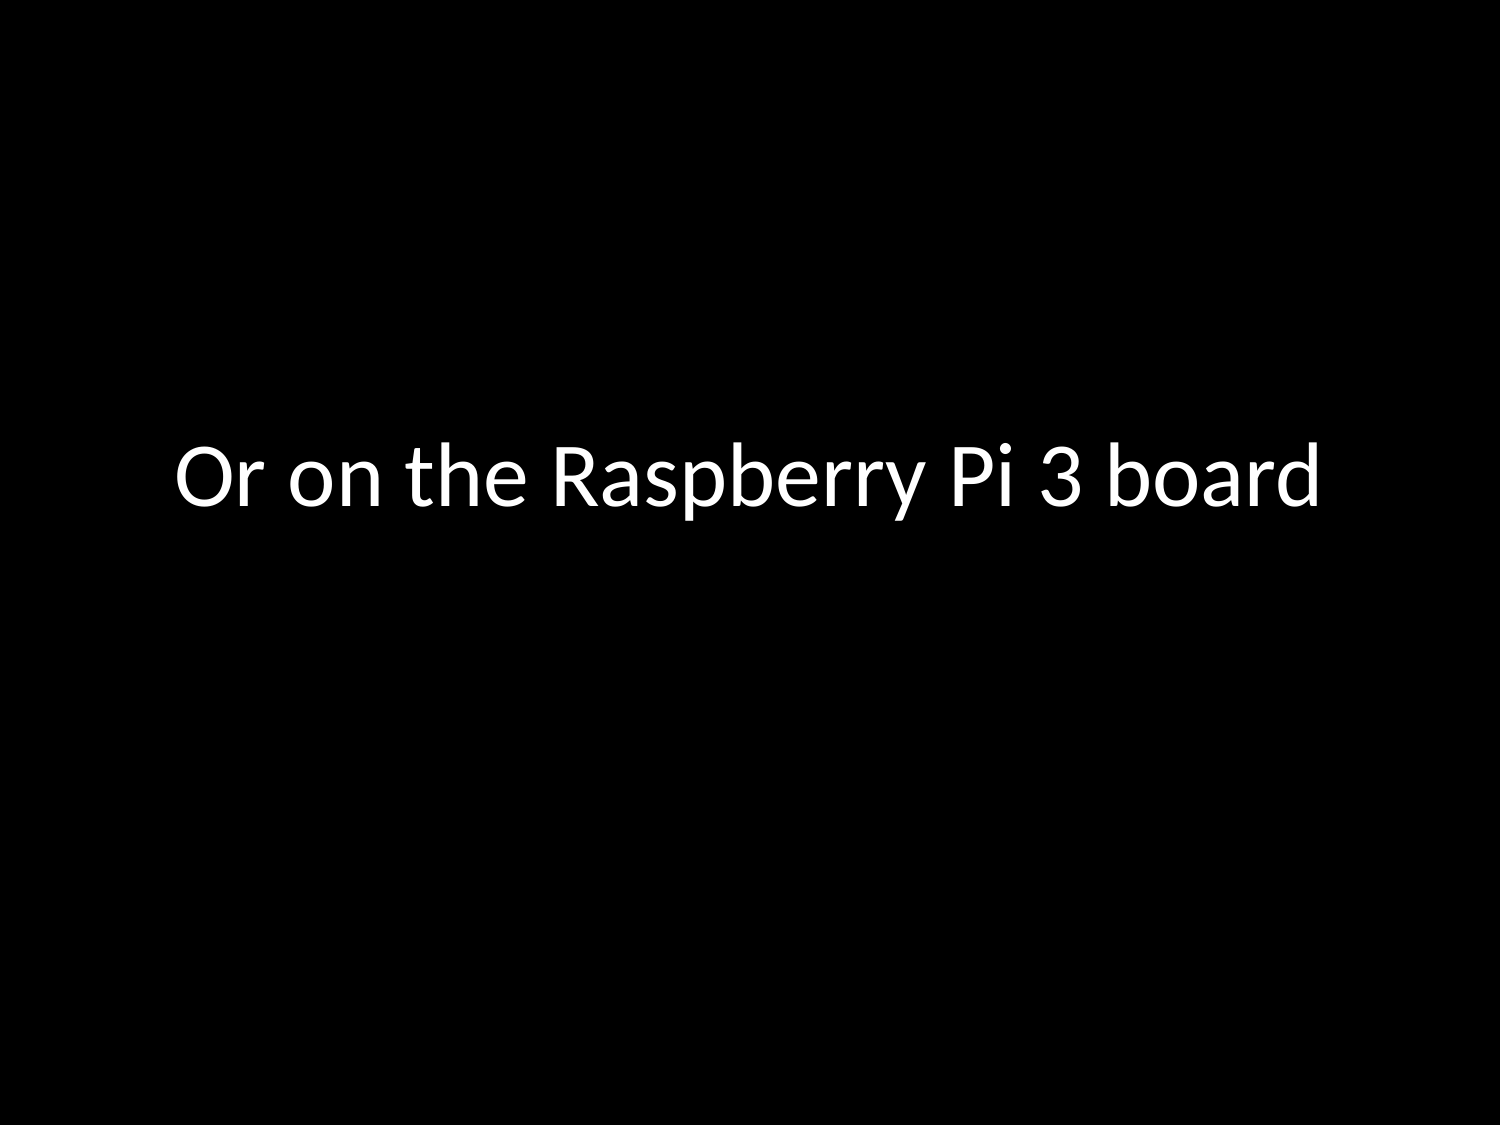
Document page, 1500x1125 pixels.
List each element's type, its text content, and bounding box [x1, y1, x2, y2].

title Or on the Raspberry Pi 3 board [112, 349, 1388, 591]
